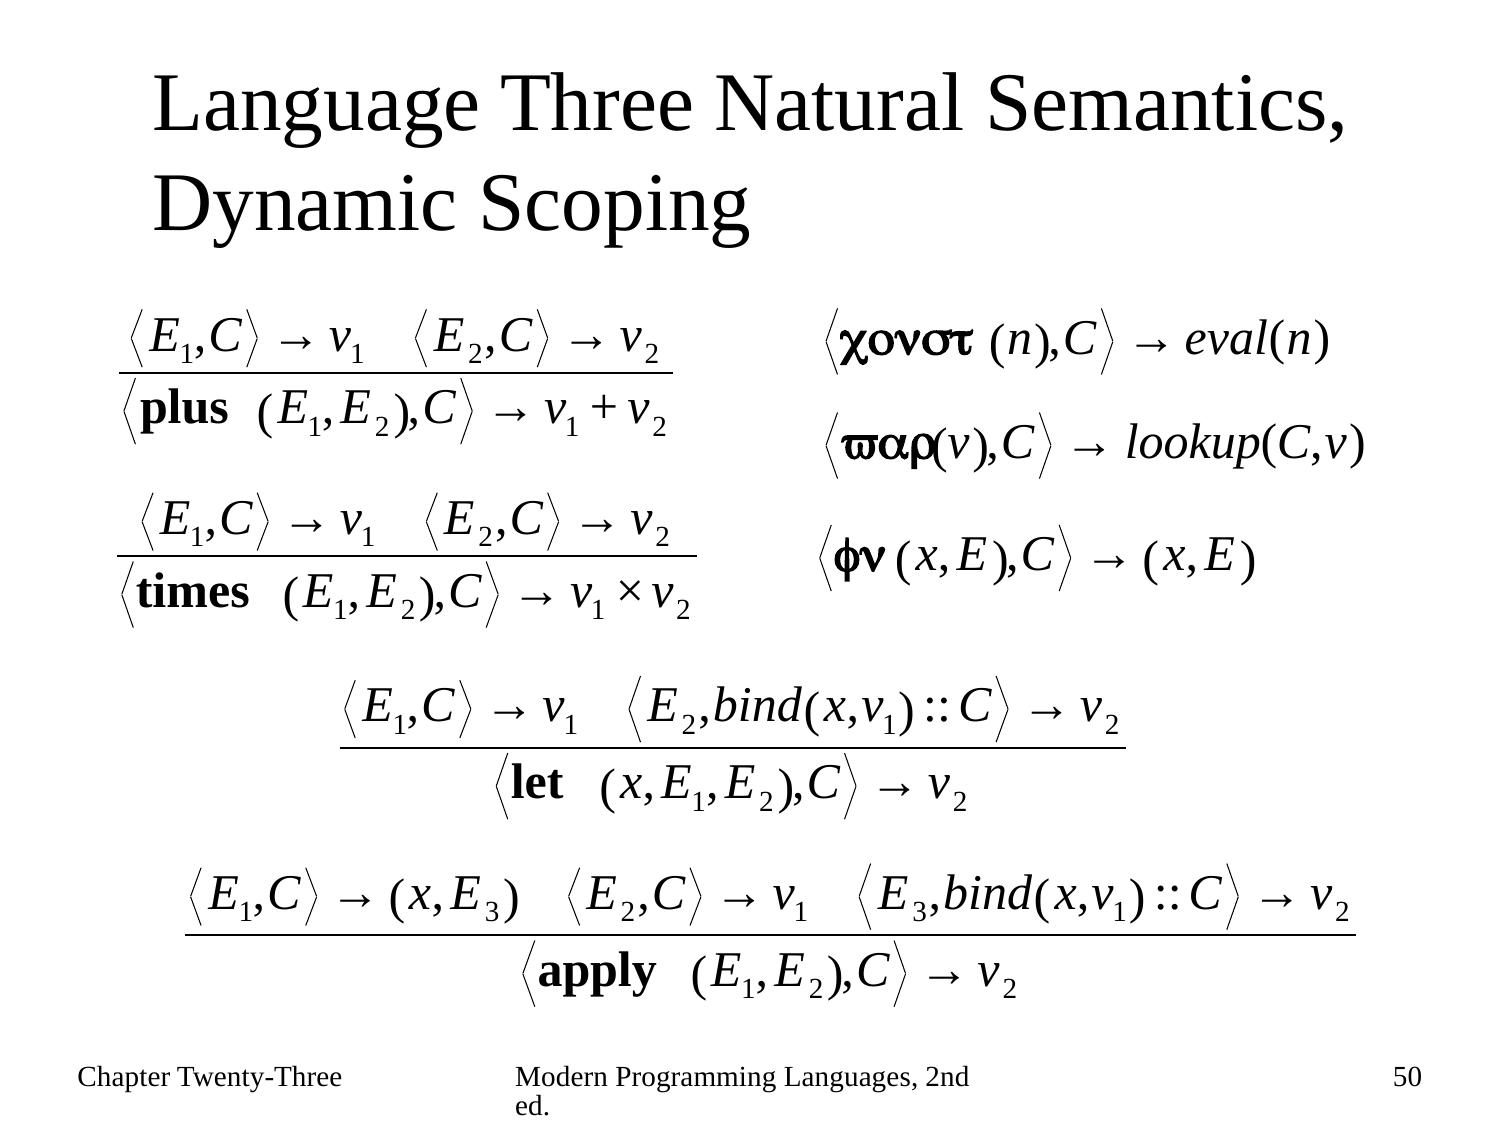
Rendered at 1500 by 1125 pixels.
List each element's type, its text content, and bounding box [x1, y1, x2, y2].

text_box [176, 855, 1365, 1015]
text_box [330, 668, 1132, 828]
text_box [816, 303, 1334, 380]
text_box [110, 301, 682, 453]
title Language Three Natural Semantics, Dynamic Scoping [137, 56, 1451, 238]
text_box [108, 485, 705, 636]
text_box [810, 520, 1261, 596]
slide_number 50 [1124, 1036, 1438, 1113]
footer Modern Programming Languages, 2nd ed. [499, 1036, 1001, 1113]
slide_number Chapter Twenty-Three [62, 1036, 401, 1113]
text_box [816, 407, 1371, 484]
